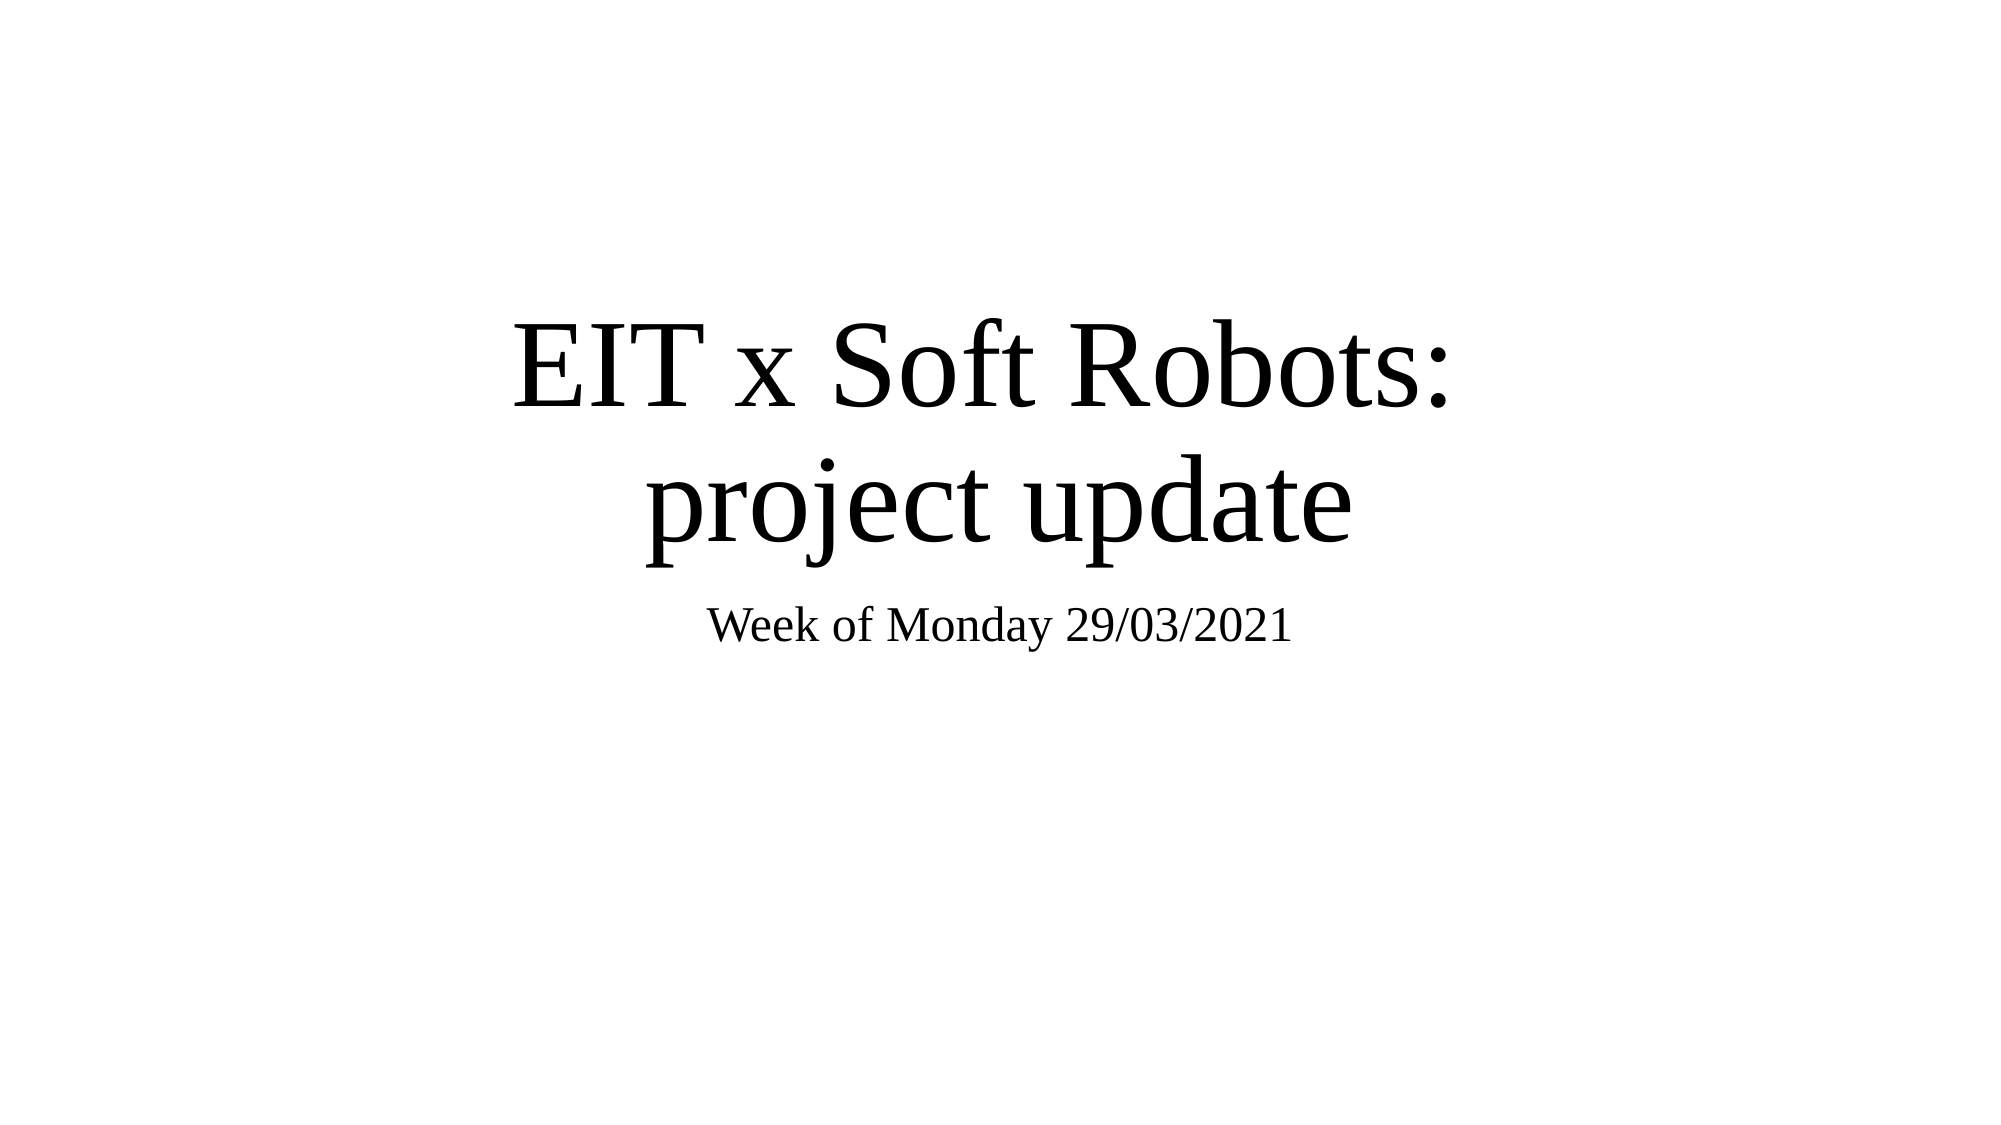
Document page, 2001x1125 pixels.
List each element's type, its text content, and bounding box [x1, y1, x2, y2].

title EIT x Soft Robots: project update [249, 184, 1750, 576]
subtitle Week of Monday 29/03/2021 [249, 590, 1750, 863]
